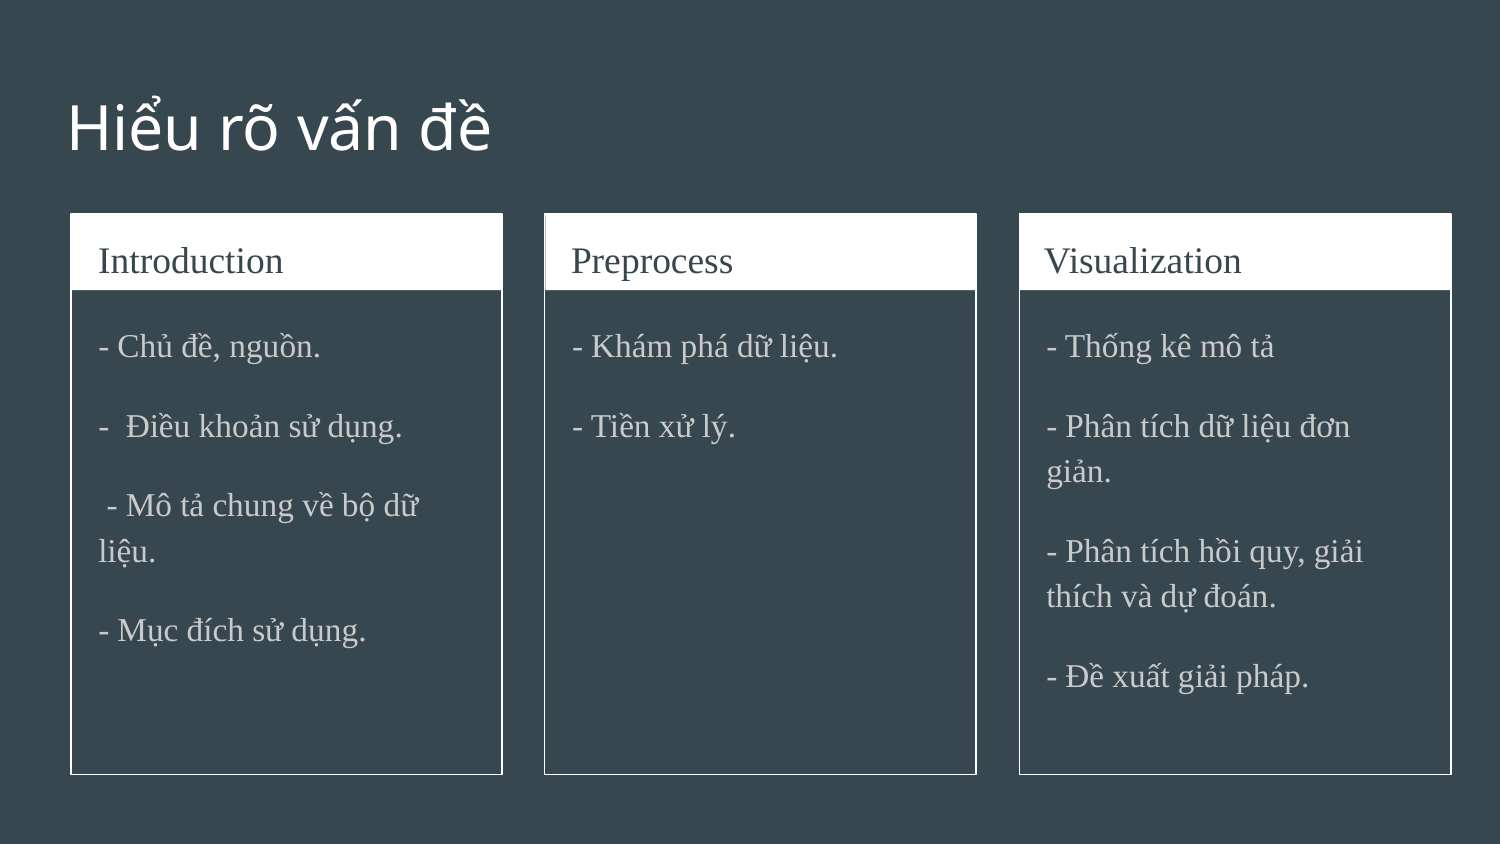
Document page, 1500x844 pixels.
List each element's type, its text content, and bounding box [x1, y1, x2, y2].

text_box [1018, 213, 1452, 775]
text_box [544, 213, 977, 775]
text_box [70, 213, 503, 775]
title Hiểu rõ vấn đề [51, 72, 1449, 167]
